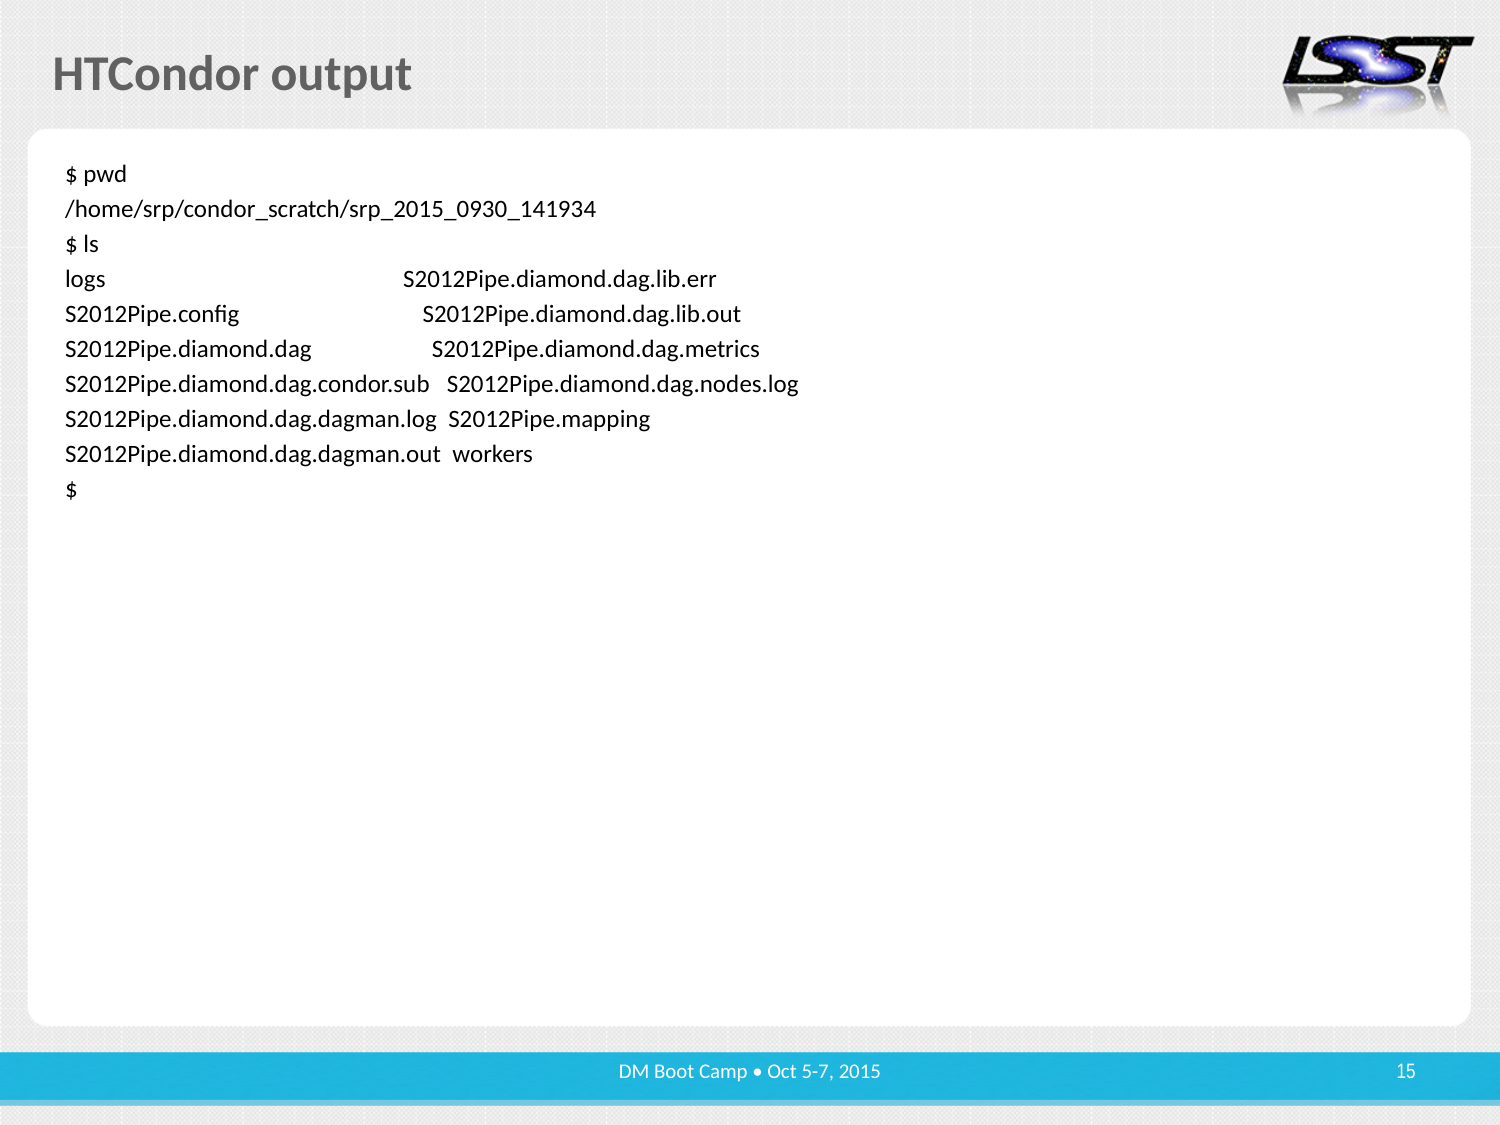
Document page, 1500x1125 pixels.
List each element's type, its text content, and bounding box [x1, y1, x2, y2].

picture [0, 0, 1500, 1125]
title HTCondor output [37, 24, 1053, 117]
list $ pwd /home/srp/condor_scratch/srp_2015_0930_141934 $ ls logs S2012Pipe.diamond.dag.lib.err S2012Pipe.config S2012Pipe.diamond.dag.lib.out S2012Pipe.diamond.dag S2012Pipe.diamond.dag.metrics S2012Pipe.diamond.dag.condor.sub S2012Pipe.diamond.dag.nodes.log S2012Pipe.diamond.dag.dagman.log S2012Pipe.mapping S2012Pipe.diamond.dag.dagman.out workers $ [49, 149, 1451, 1001]
